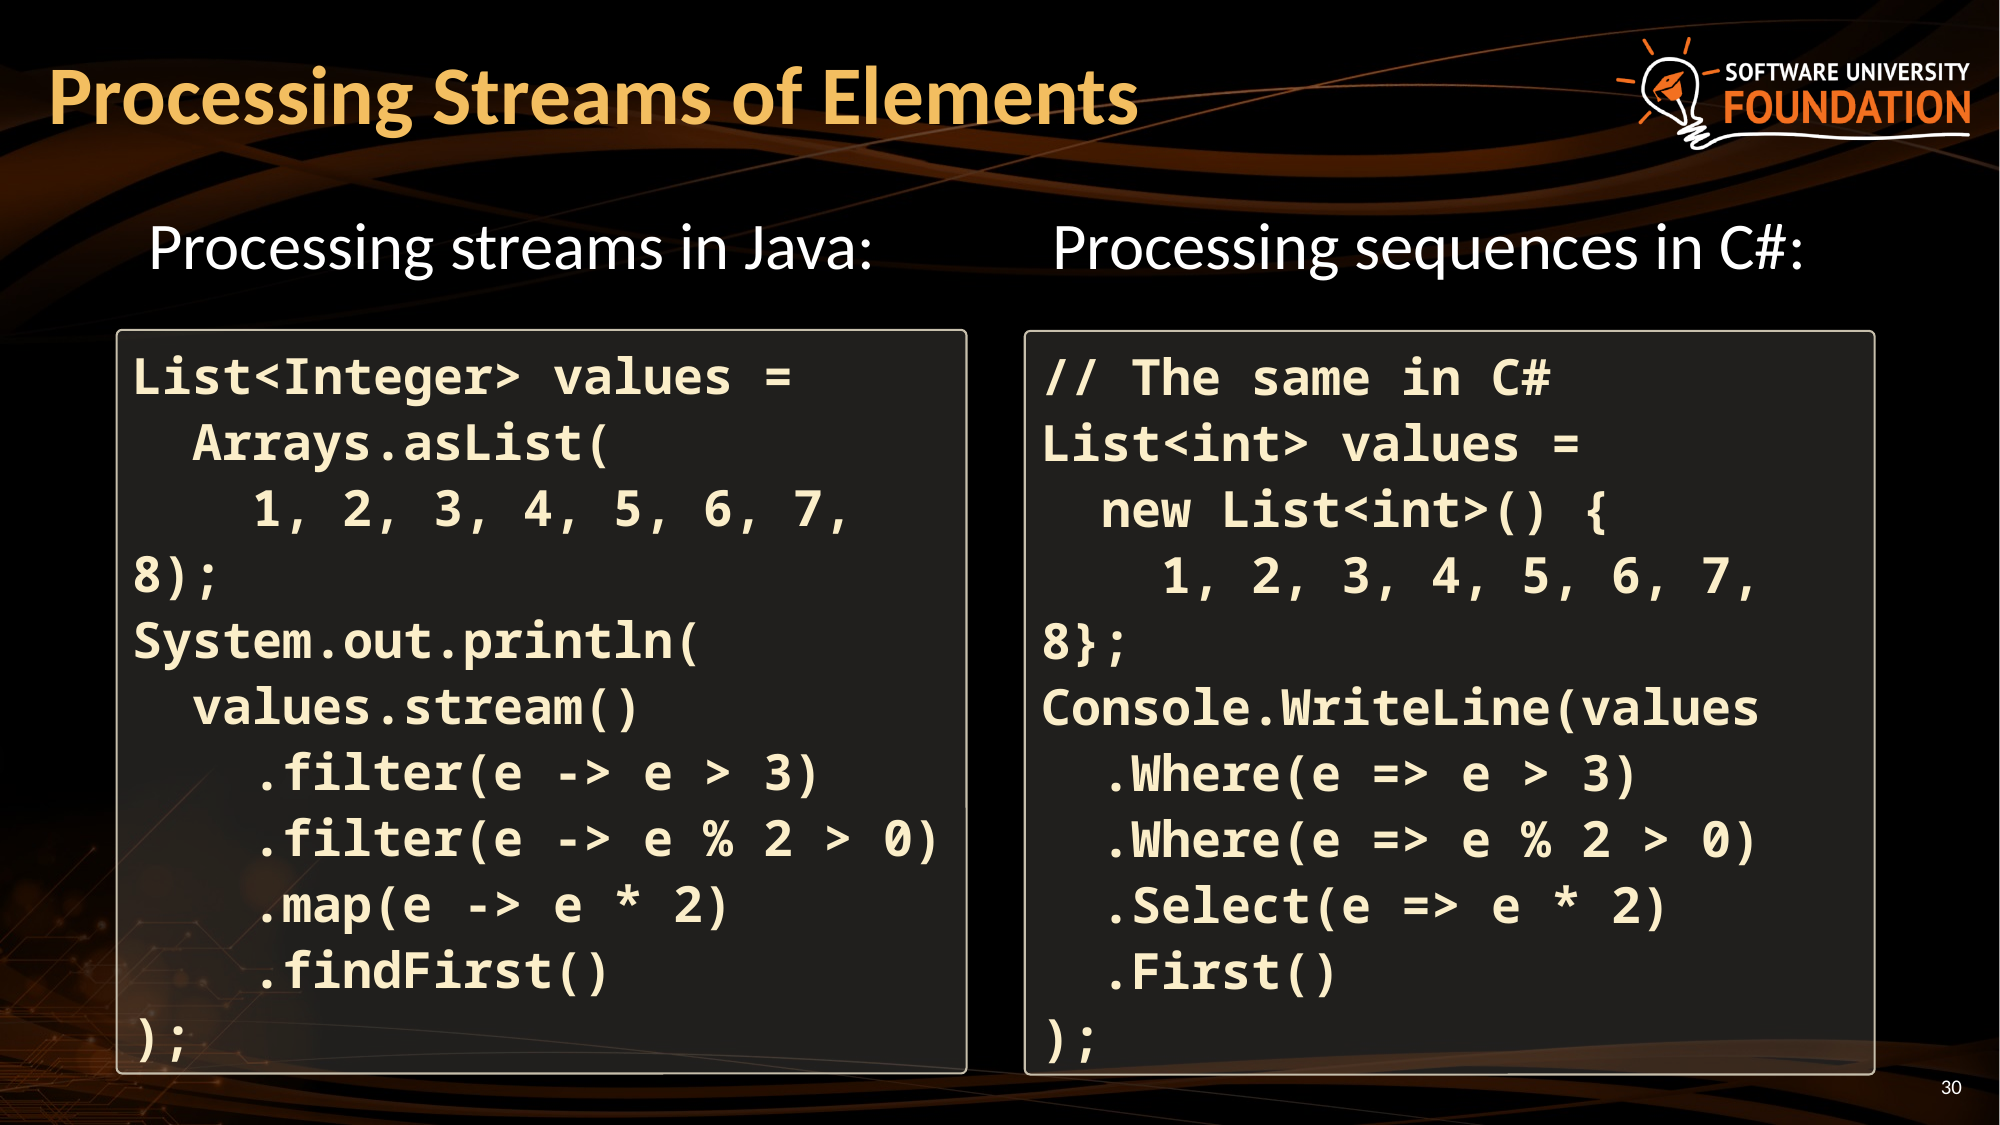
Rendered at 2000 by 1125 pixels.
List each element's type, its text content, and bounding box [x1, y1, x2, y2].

text_box Processing streams in Java: [133, 195, 892, 291]
text_box List<Integer> values = Arrays.asList( 1, 2, 3, 4, 5, 6, 7, 8); System.out.println( values.stream() .filter(e -> e > 3) .filter(e -> e % 2 > 0) .map(e -> e * 2) .findFirst() ); [116, 329, 967, 1074]
text_box Processing sequences in C#: [1037, 195, 1822, 291]
picture [0, 0, 2000, 1125]
slide_number 30 [1897, 1070, 1968, 1103]
text_box // The same in C# List<int> values = new List<int>() { 1, 2, 3, 4, 5, 6, 7, 8}; Console.WriteLine(values .Where(e => e > 3) .Where(e => e % 2 > 0) .Select(e => e * 2) .First() ); [1024, 330, 1875, 1075]
title Processing Streams of Elements [30, 6, 1602, 189]
